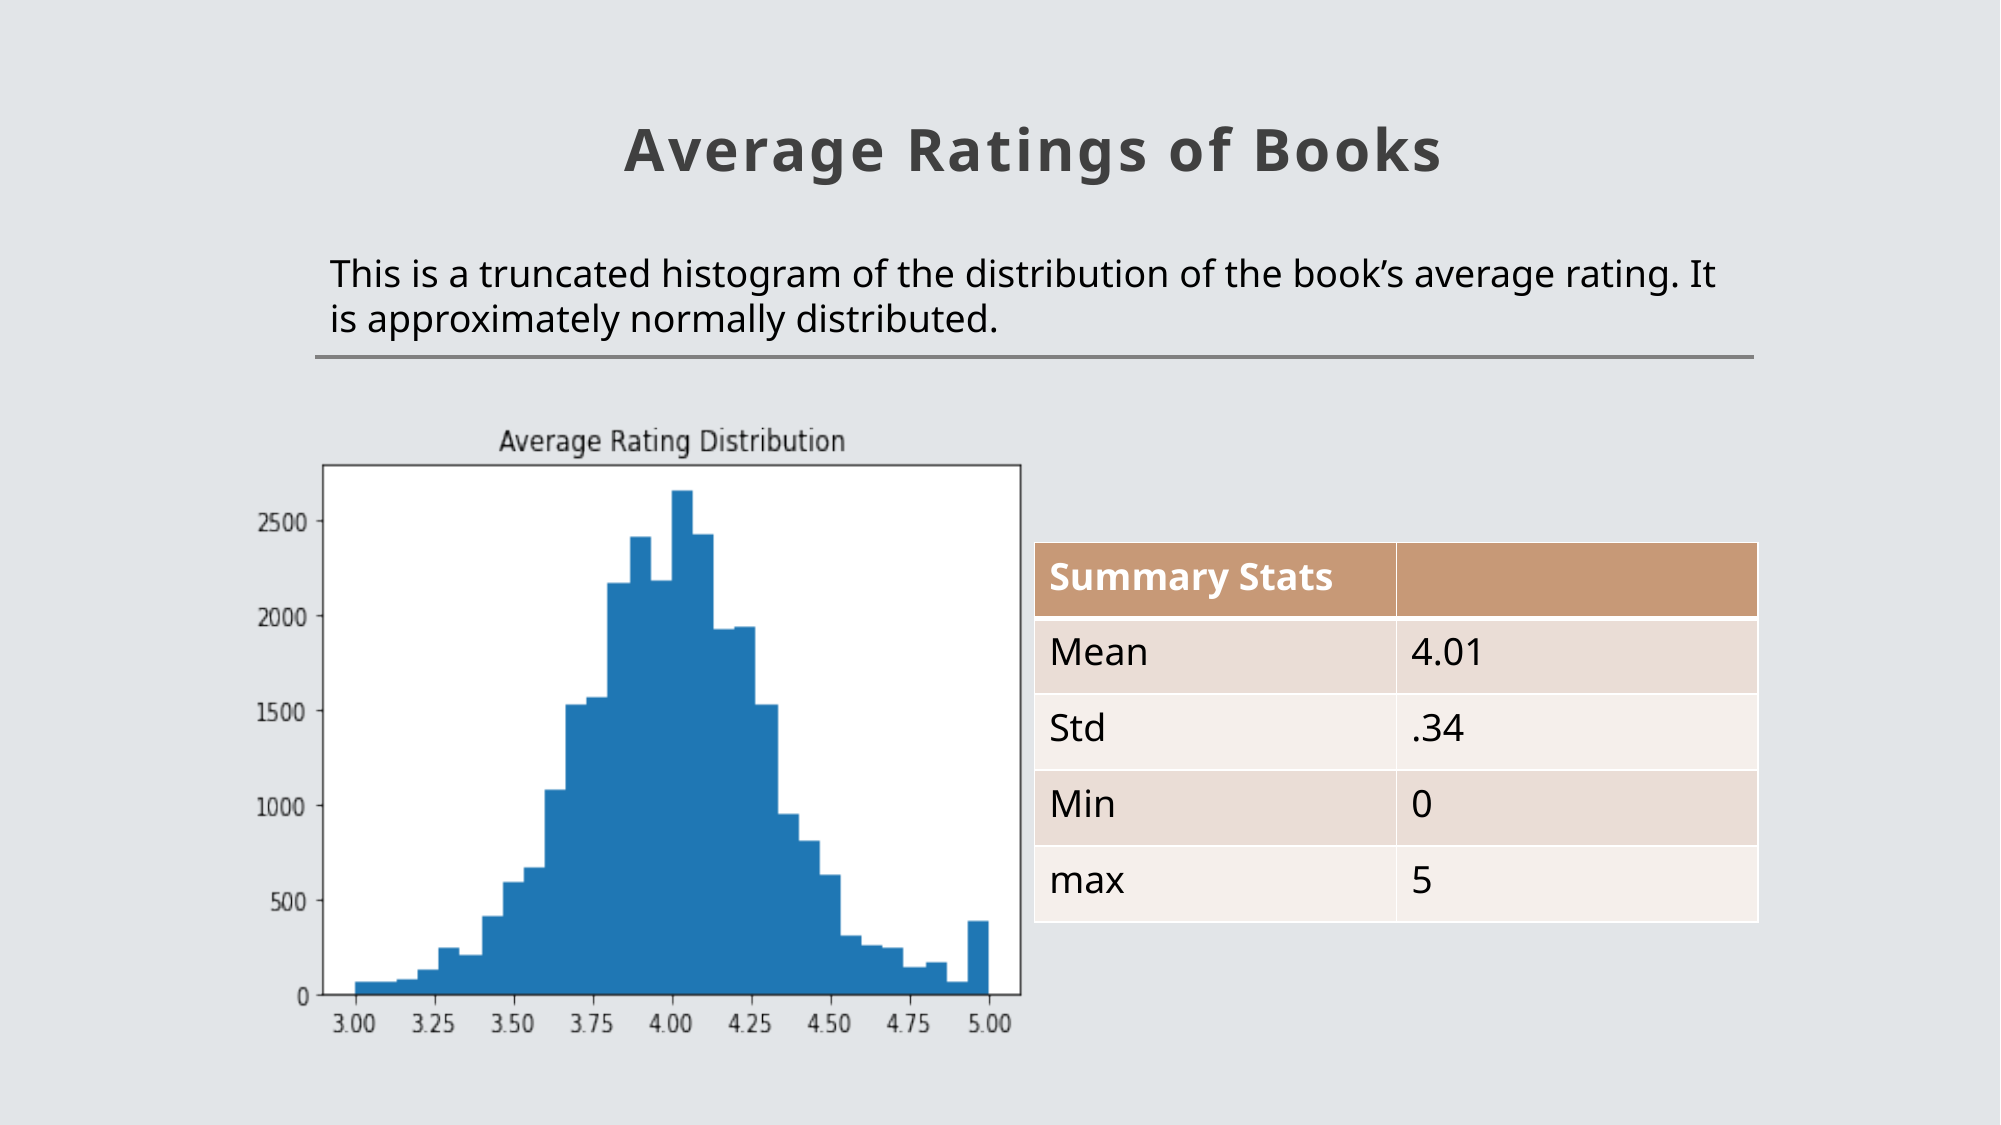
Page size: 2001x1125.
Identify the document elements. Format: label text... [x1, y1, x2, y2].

table_header [1397, 543, 1757, 616]
title Average Ratings of Books [315, 72, 1754, 198]
text_box This is a truncated histogram of the distribution of the book’s average rating. It is approximately normally distributed. [315, 242, 1754, 348]
table_cell Min [1035, 771, 1396, 845]
table_cell Mean [1035, 621, 1396, 693]
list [241, 411, 1035, 1053]
table_cell .34 [1397, 695, 1757, 769]
table_cell Std [1035, 695, 1396, 769]
table_cell 5 [1397, 847, 1757, 921]
table_cell max [1035, 847, 1396, 921]
table_cell 0 [1397, 771, 1757, 845]
table_cell 4.01 [1397, 621, 1757, 693]
table_header Summary Stats [1035, 543, 1396, 616]
